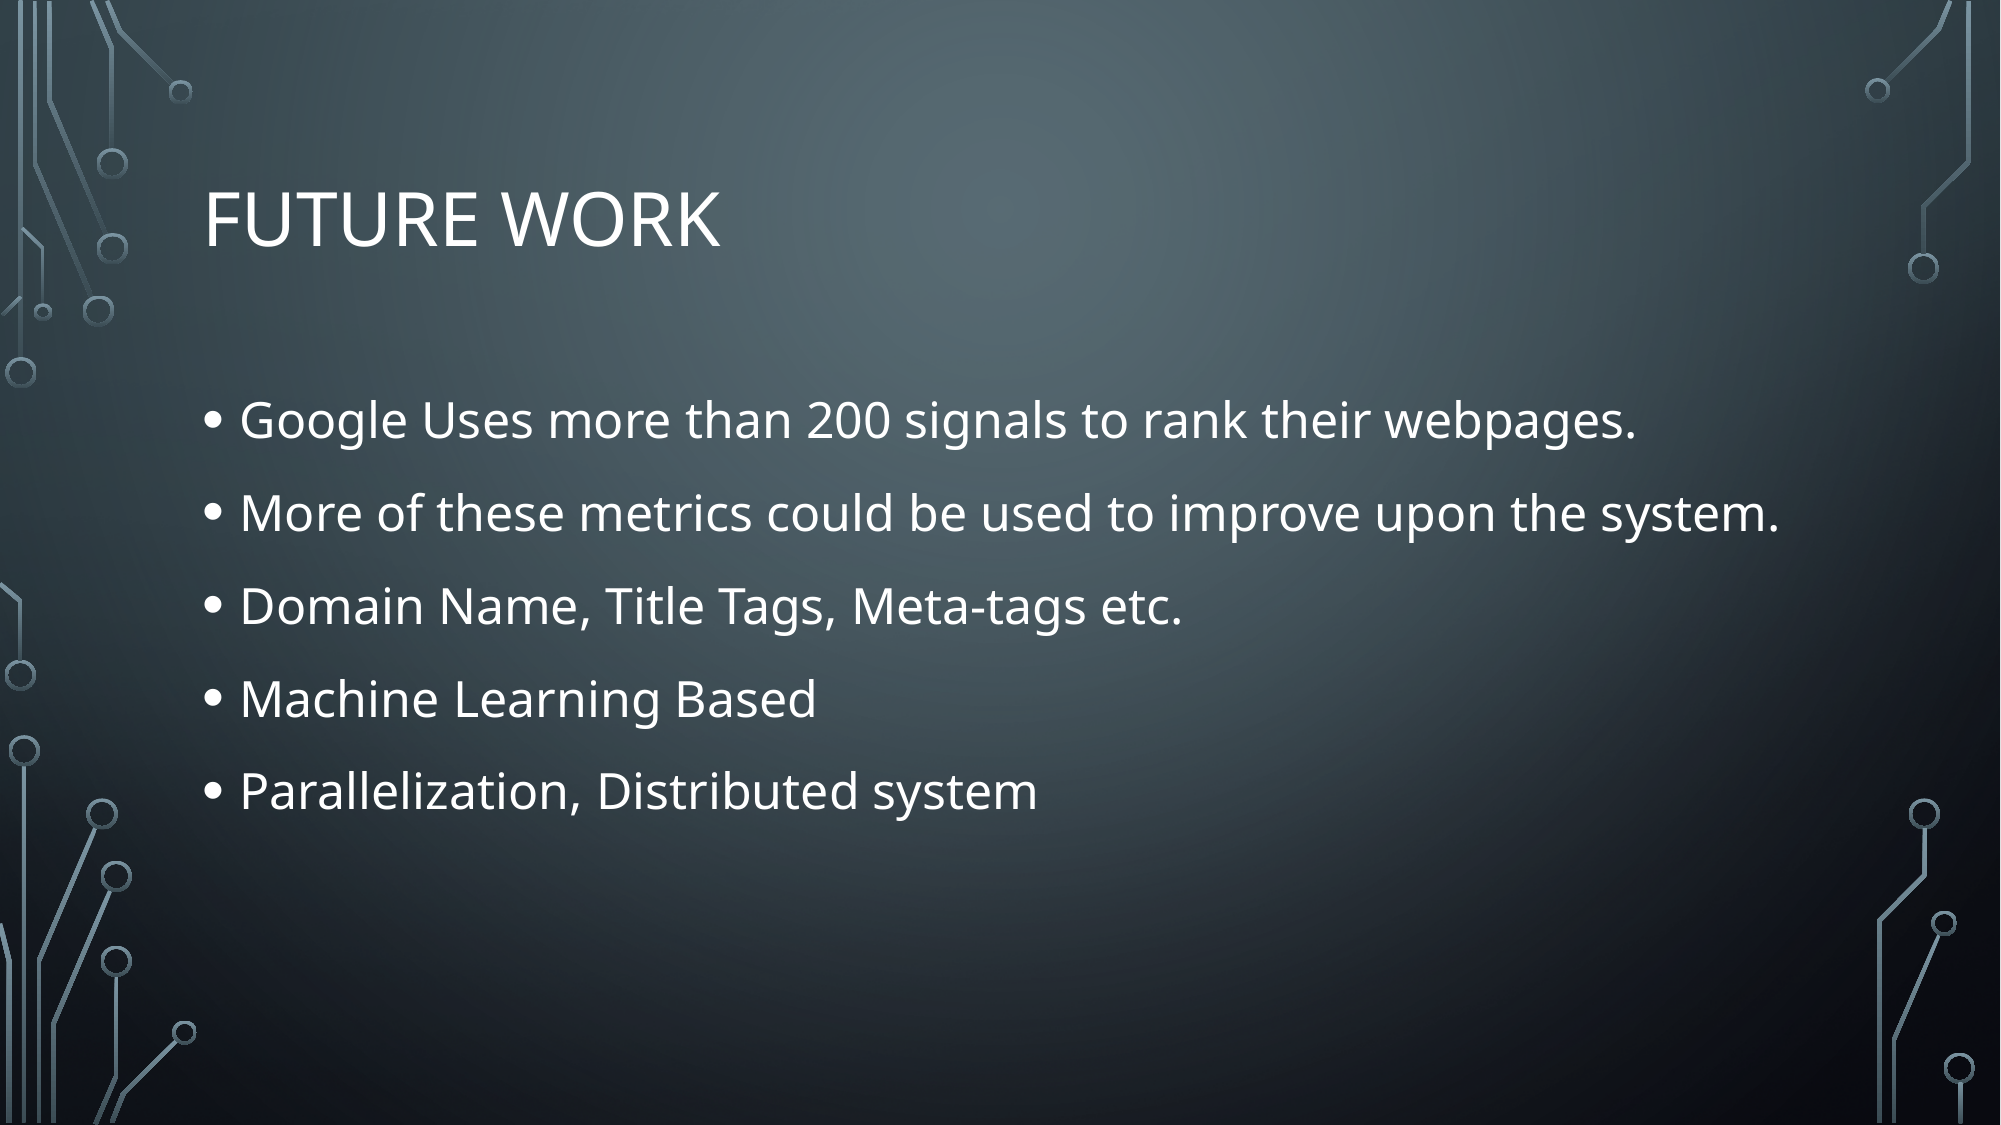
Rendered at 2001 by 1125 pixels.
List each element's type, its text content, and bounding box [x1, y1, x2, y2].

title Future work [187, 101, 1813, 344]
list Google Uses more than 200 signals to rank their webpages. More of these metrics could be used to improve upon the system. Domain Name, Title Tags, Meta-tags etc. Machine Learning Based Parallelization, Distributed system [187, 369, 1813, 950]
